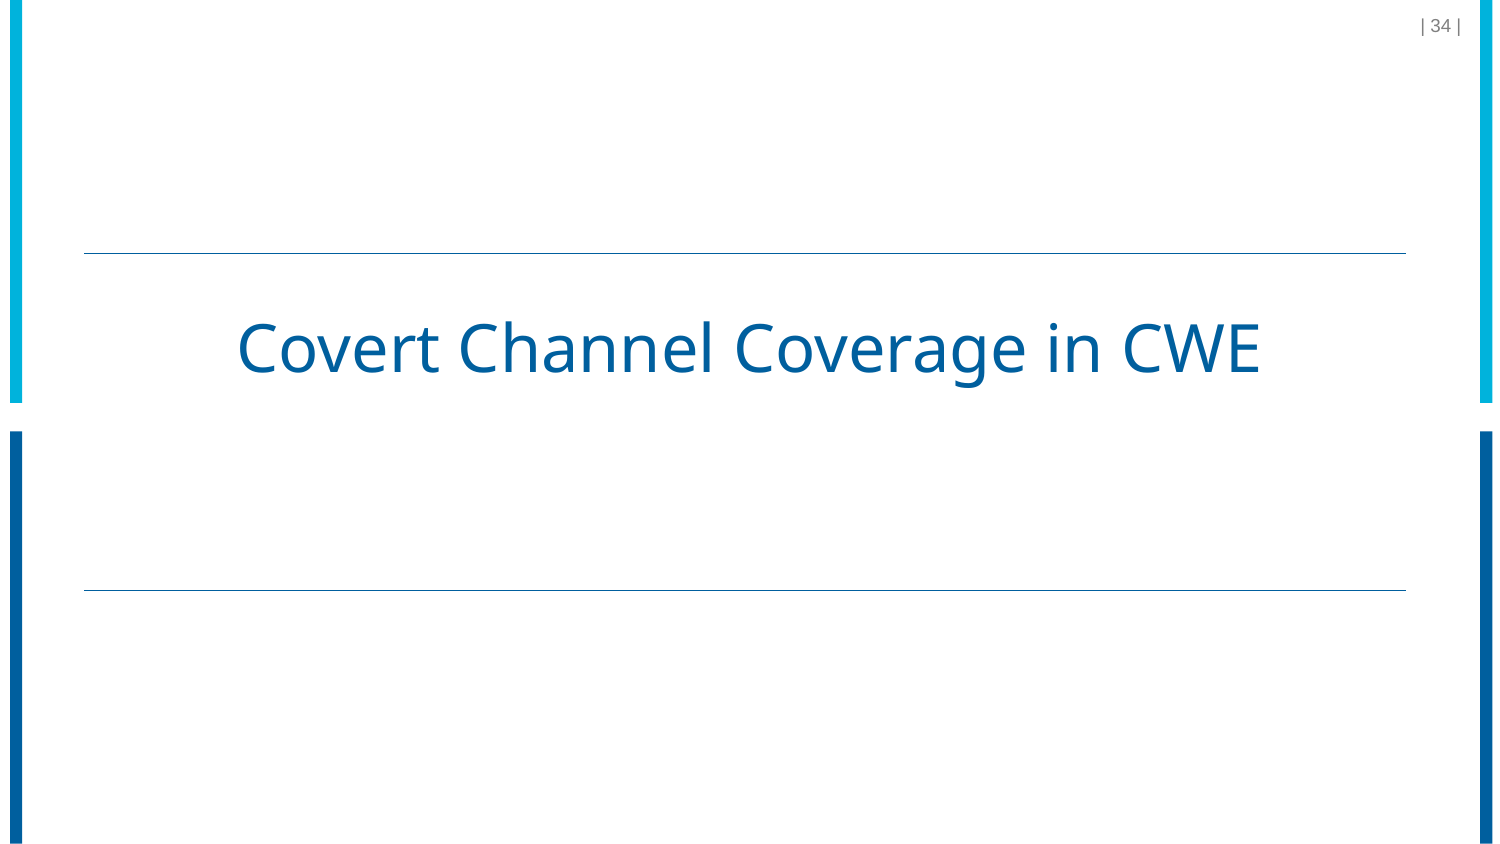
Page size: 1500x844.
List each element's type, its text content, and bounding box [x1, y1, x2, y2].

slide_number | 34 | [1264, 6, 1482, 38]
title Covert Channel Coverage in CWE [84, 102, 1416, 533]
